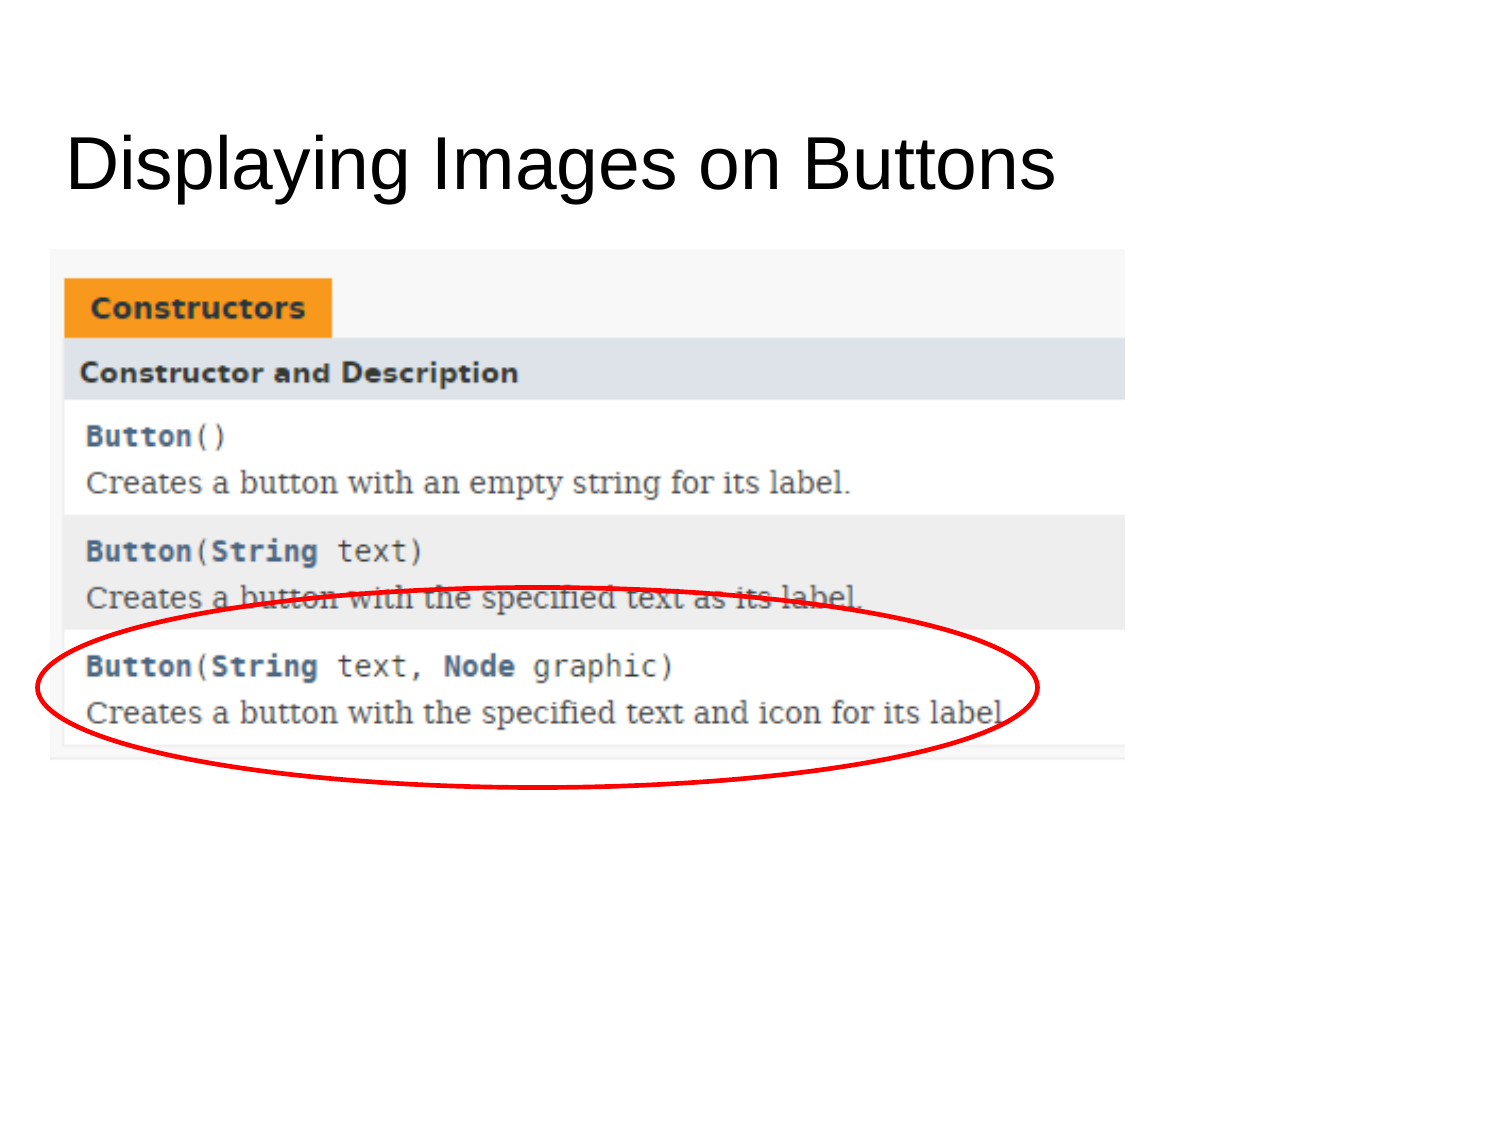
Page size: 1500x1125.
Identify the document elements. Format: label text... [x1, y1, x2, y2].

text_box [360, 781, 715, 788]
picture [49, 249, 1126, 773]
text_box [37, 671, 44, 704]
title Displaying Images on Buttons [49, 49, 1463, 213]
